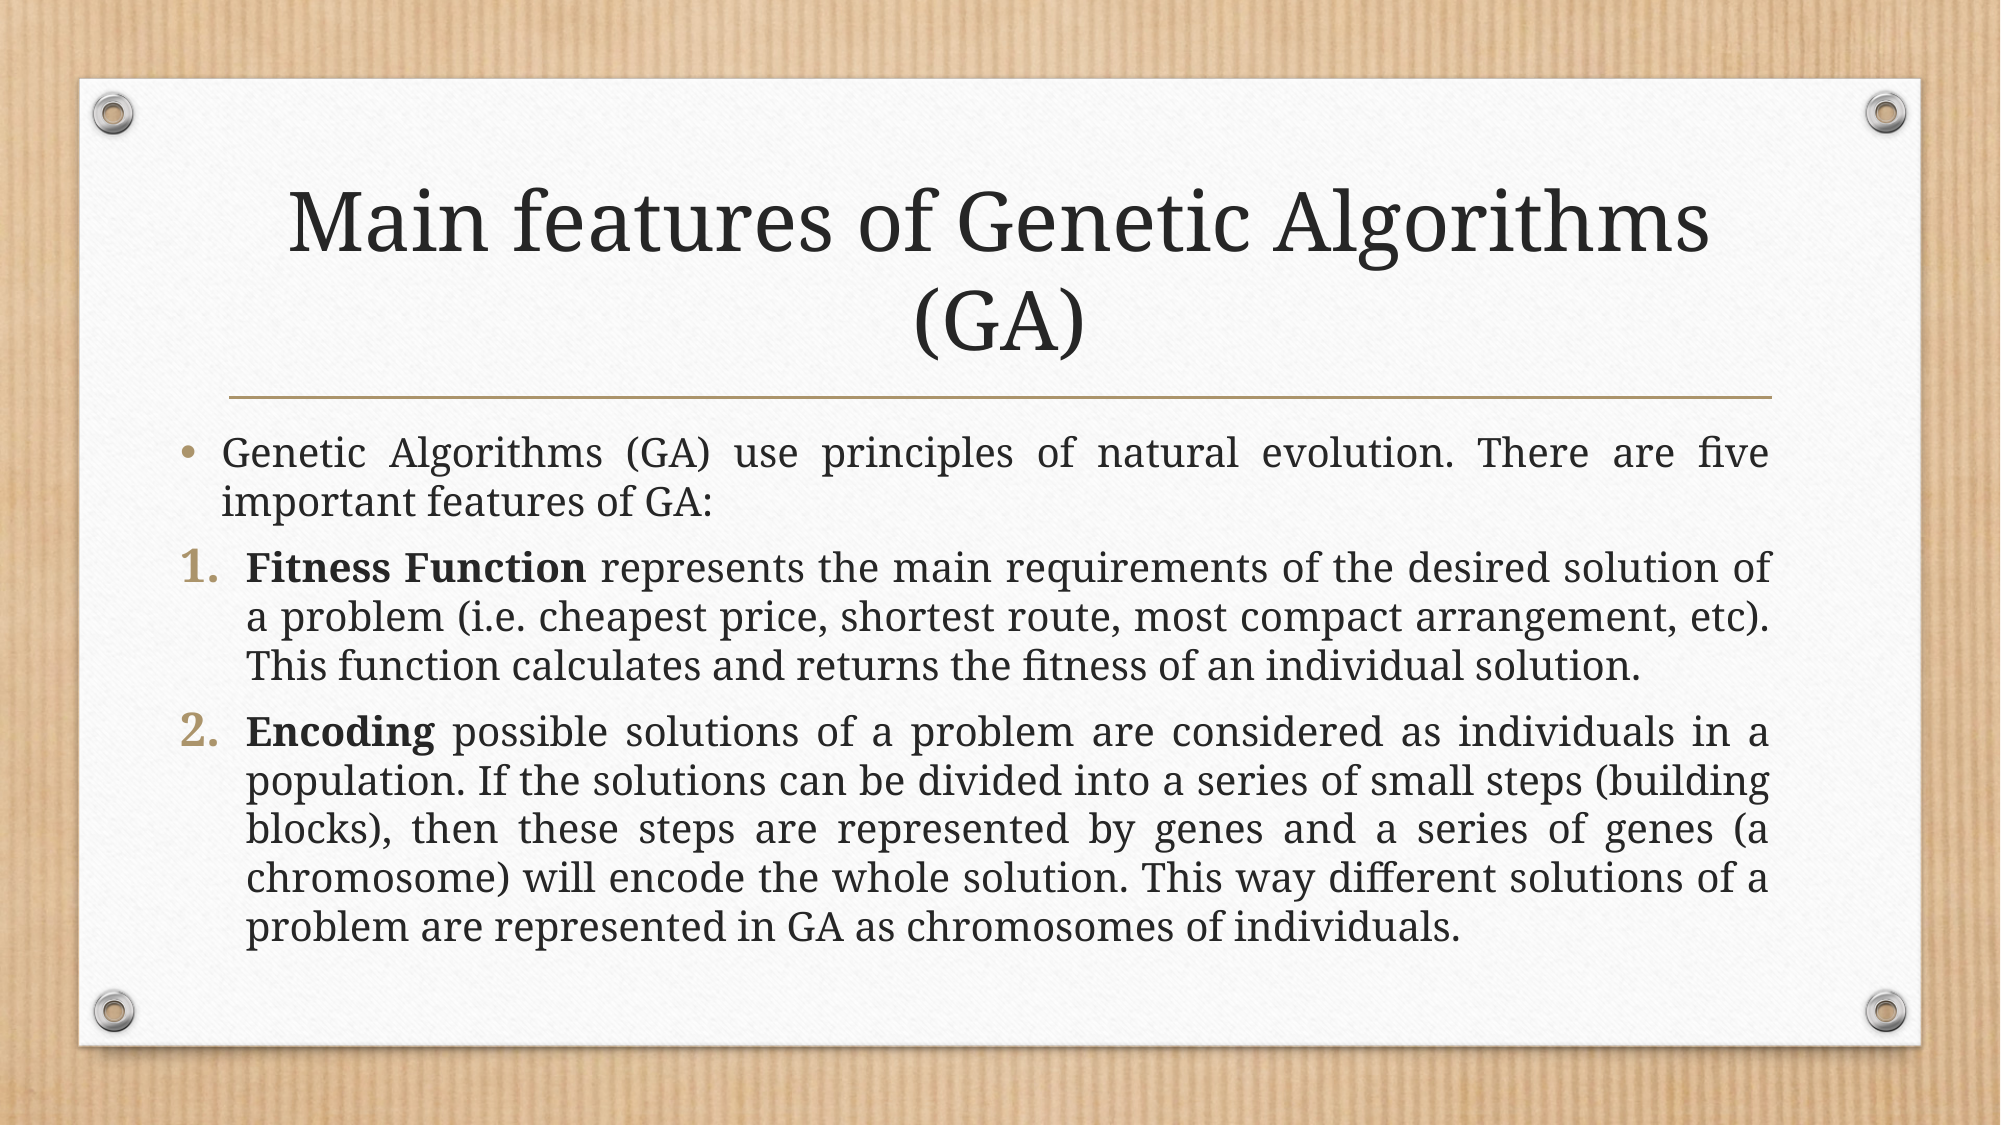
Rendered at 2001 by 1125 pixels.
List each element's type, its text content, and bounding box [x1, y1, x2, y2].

list Genetic Algorithms (GA) use principles of natural evolution. There are five important features of GA: Fitness Function represents the main requirements of the desired solution of a problem (i.e. cheapest price, shortest route, most compact arrangement, etc). This function calculates and returns the fitness of an individual solution. Encoding possible solutions of a problem are considered as individuals in a population. If the solutions can be divided into a series of small steps (building blocks), then these steps are represented by genes and a series of genes (a chromosome) will encode the whole solution. This way different solutions of a problem are represented in GA as chromosomes of individuals. [165, 419, 1788, 964]
picture [0, 0, 2001, 1125]
title Main features of Genetic Algorithms (GA) [212, 161, 1788, 375]
